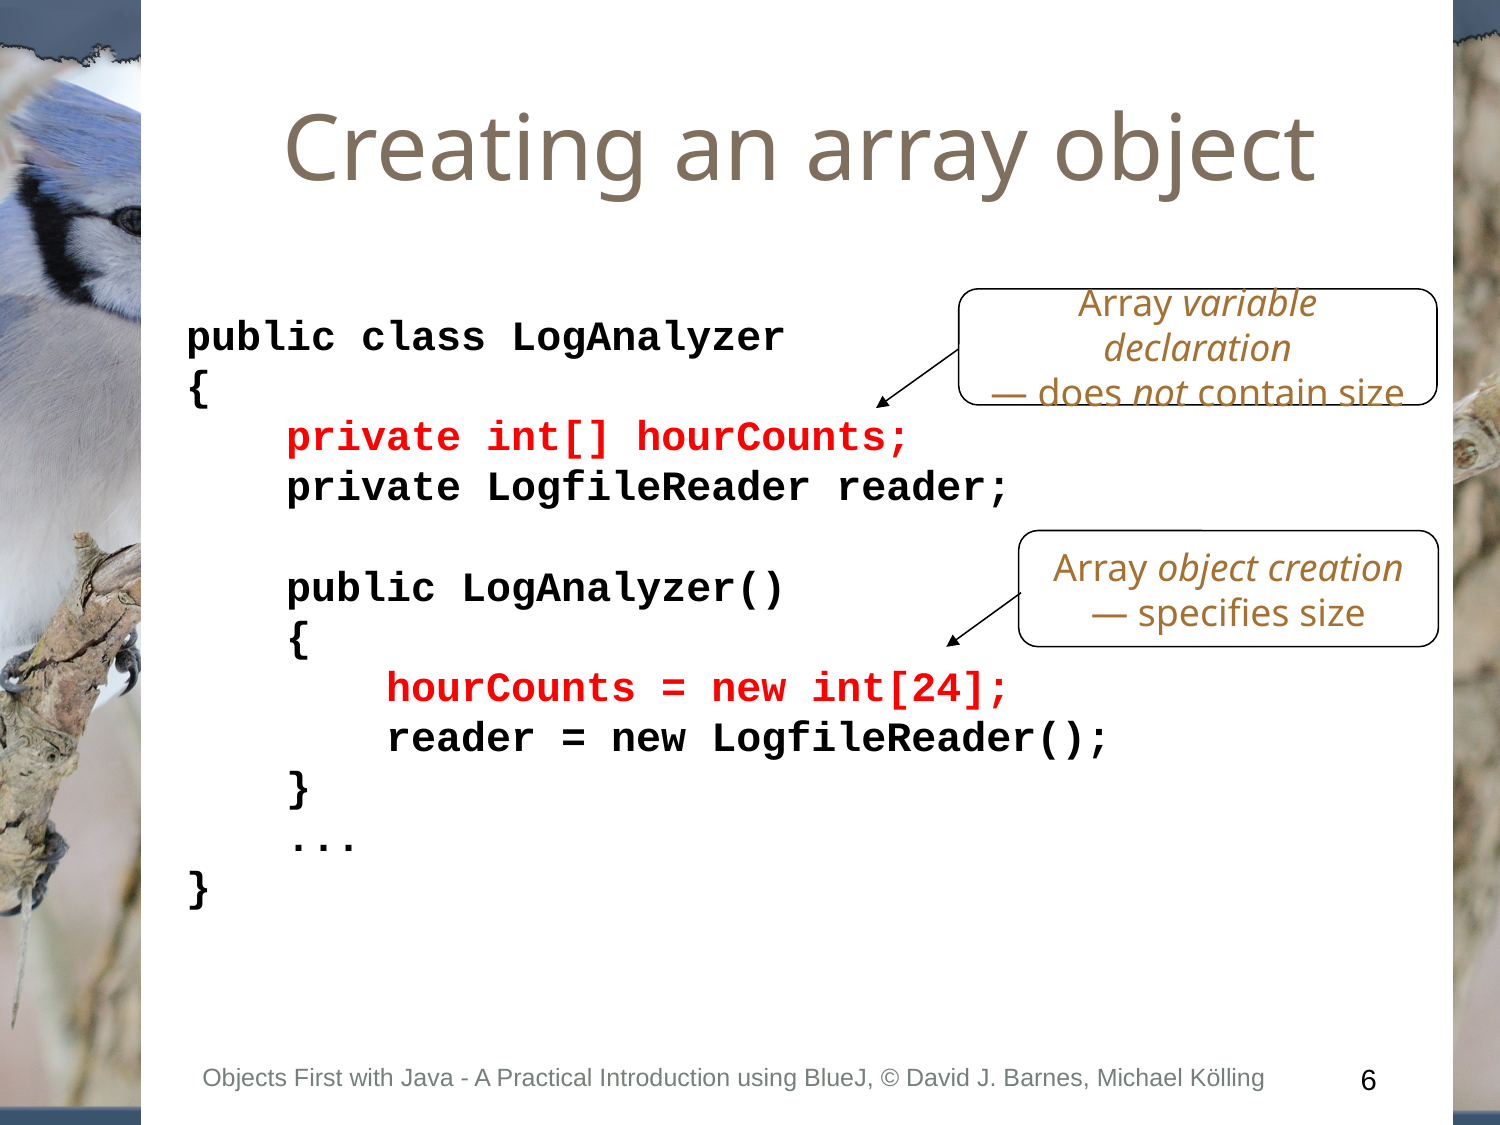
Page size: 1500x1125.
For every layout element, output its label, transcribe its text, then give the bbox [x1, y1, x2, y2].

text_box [875, 288, 1441, 409]
picture [1453, 0, 1500, 1125]
picture [0, 0, 141, 1125]
text_box public class LogAnalyzer { private int[] hourCounts; private LogfileReader reader; public LogAnalyzer() { hourCounts = new int[24]; reader = new LogfileReader(); } ... } [171, 301, 1126, 917]
title Creating an array object [162, 37, 1438, 250]
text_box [946, 530, 1439, 648]
text_box Objects First with Java - A Practical Introduction using BlueJ, © David J. Barnes, Michael Kölling [187, 1054, 1325, 1105]
